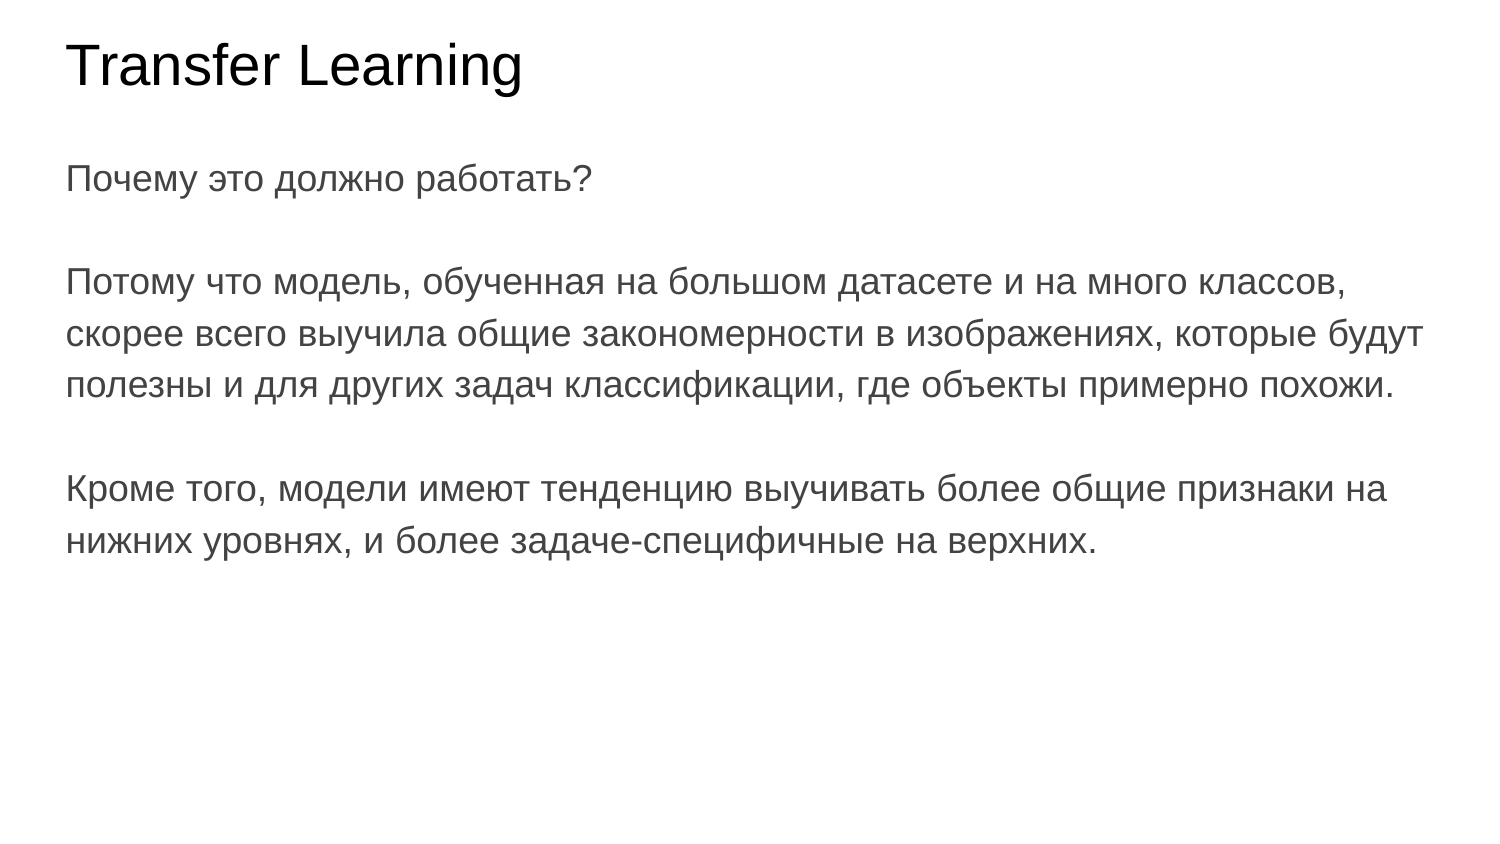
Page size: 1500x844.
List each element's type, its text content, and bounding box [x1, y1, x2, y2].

list Почему это должно работать? Потому что модель, обученная на большом датасете и на много классов, скорее всего выучила общие закономерности в изображениях, которые будут полезны и для других задач классификации, где объекты примерно похожи. Кроме того, модели имеют тенденцию выучивать более общие признаки на нижних уровнях, и более задаче-специфичные на верхних. [51, 139, 1449, 750]
title Transfer Learning [51, 0, 1449, 125]
